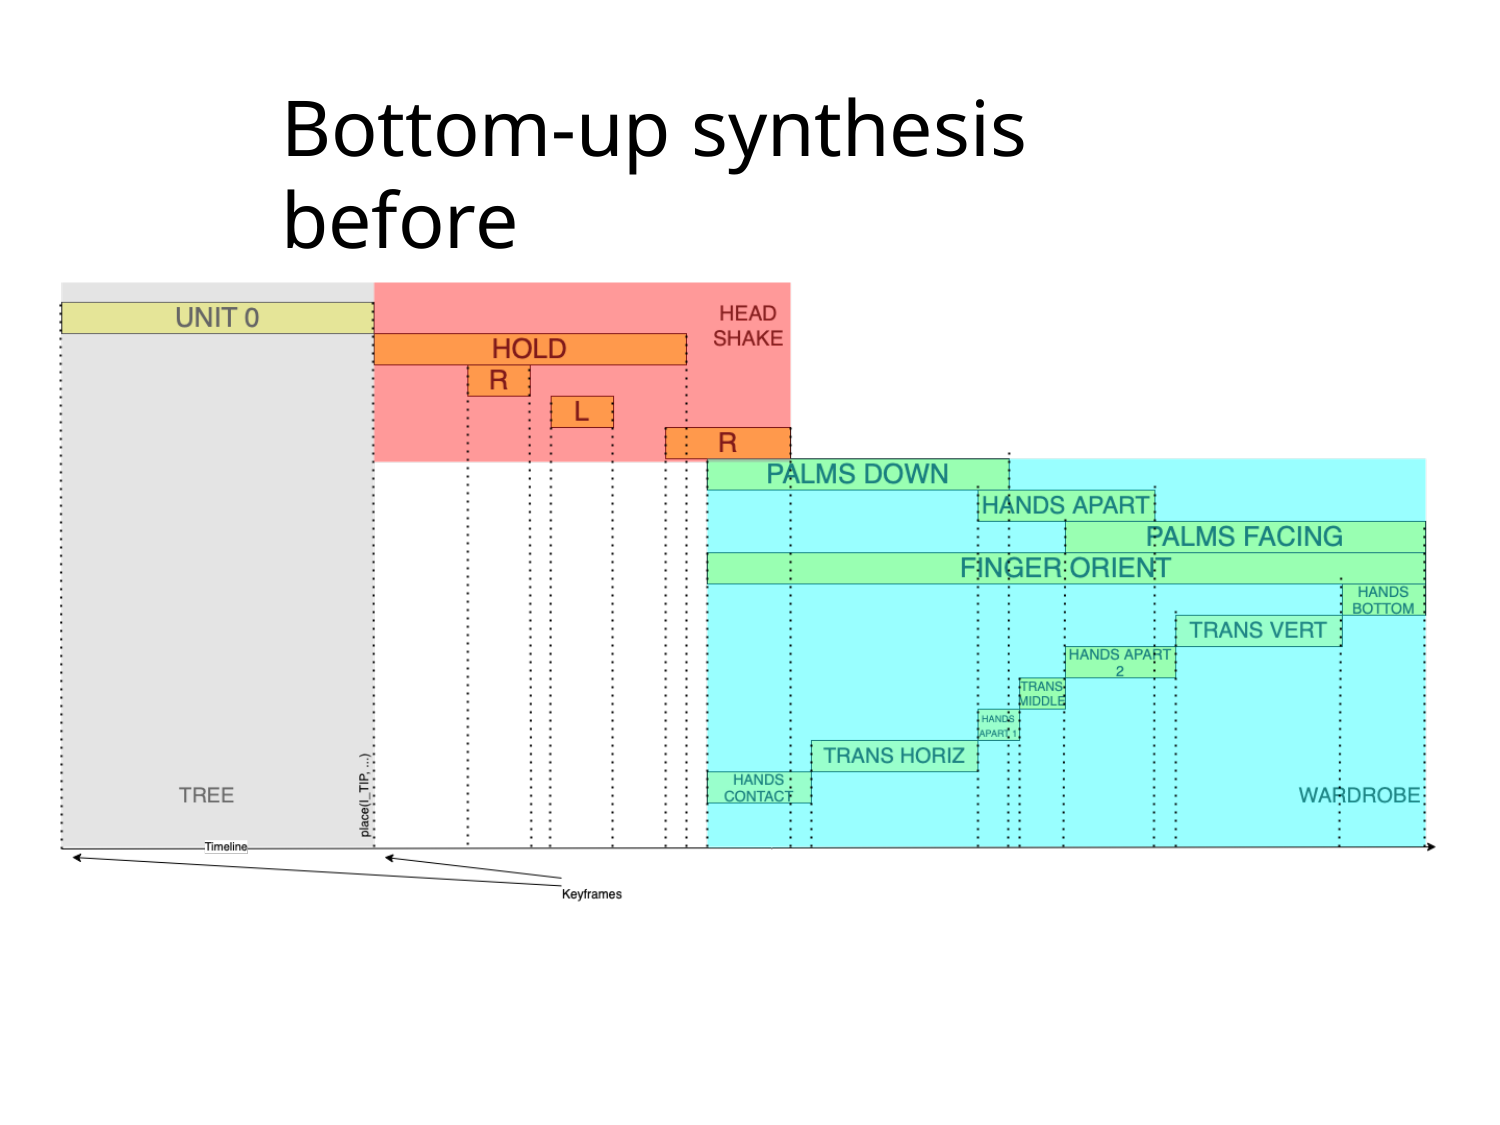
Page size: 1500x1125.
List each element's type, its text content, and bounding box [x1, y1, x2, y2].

text_box Bottom-up synthesis before [266, 63, 1234, 199]
picture [53, 282, 1446, 910]
text_box [217, 50, 1283, 185]
